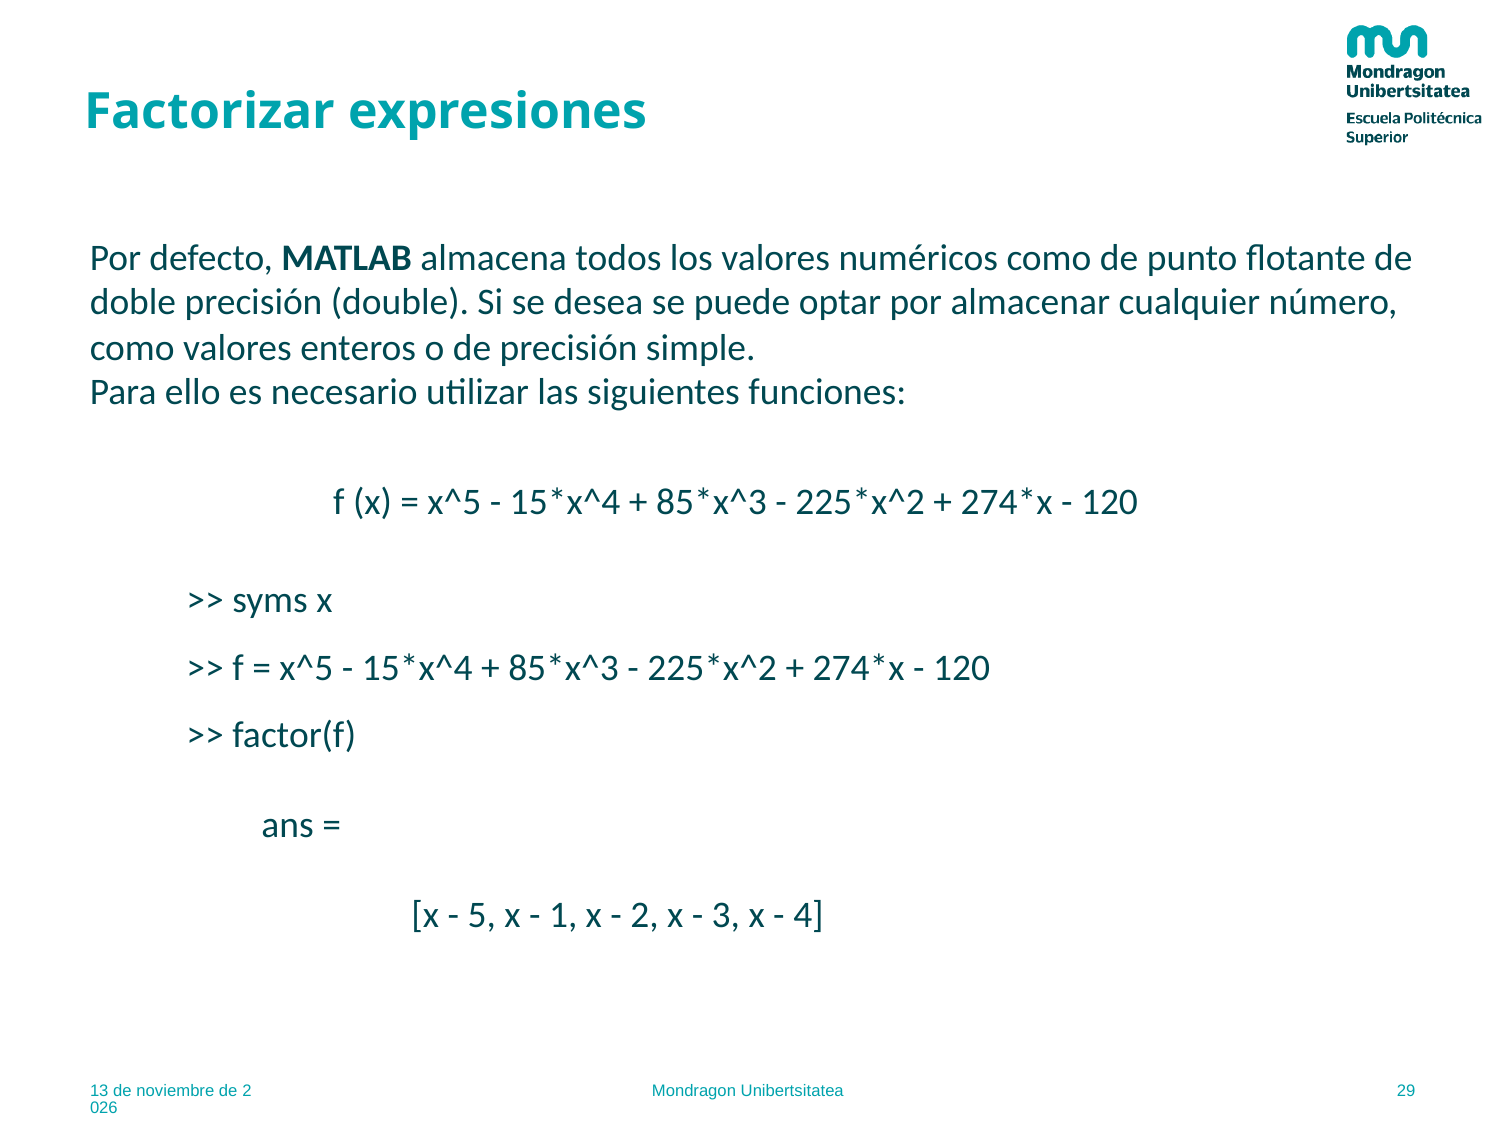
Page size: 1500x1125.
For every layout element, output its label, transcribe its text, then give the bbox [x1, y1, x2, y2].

picture [1320, 0, 1500, 170]
text_box >> syms x >> f = x^5 - 15*x^4 + 85*x^3 - 225*x^2 + 274*x - 120 >> factor(f) ans = [x - 5, x - 1, x - 2, x - 3, x - 4] [171, 545, 1350, 943]
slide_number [75, 1059, 269, 1120]
title Factorizar expresiones [69, 77, 1327, 148]
footer Mondragon Unibertsitatea [356, 1059, 1140, 1120]
text_box Por defecto, MATLAB almacena todos los valores numéricos como de punto flotante de doble precisión (double). Si se desea se puede optar por almacenar cualquier número, como valores enteros o de precisión simple. Para ello es necesario utilizar las siguientes funciones: [74, 225, 1436, 420]
slide_number 29 [1238, 1059, 1431, 1120]
text_box f (x) = x^5 - 15*x^4 + 85*x^3 - 225*x^2 + 274*x - 120 [318, 469, 1154, 529]
